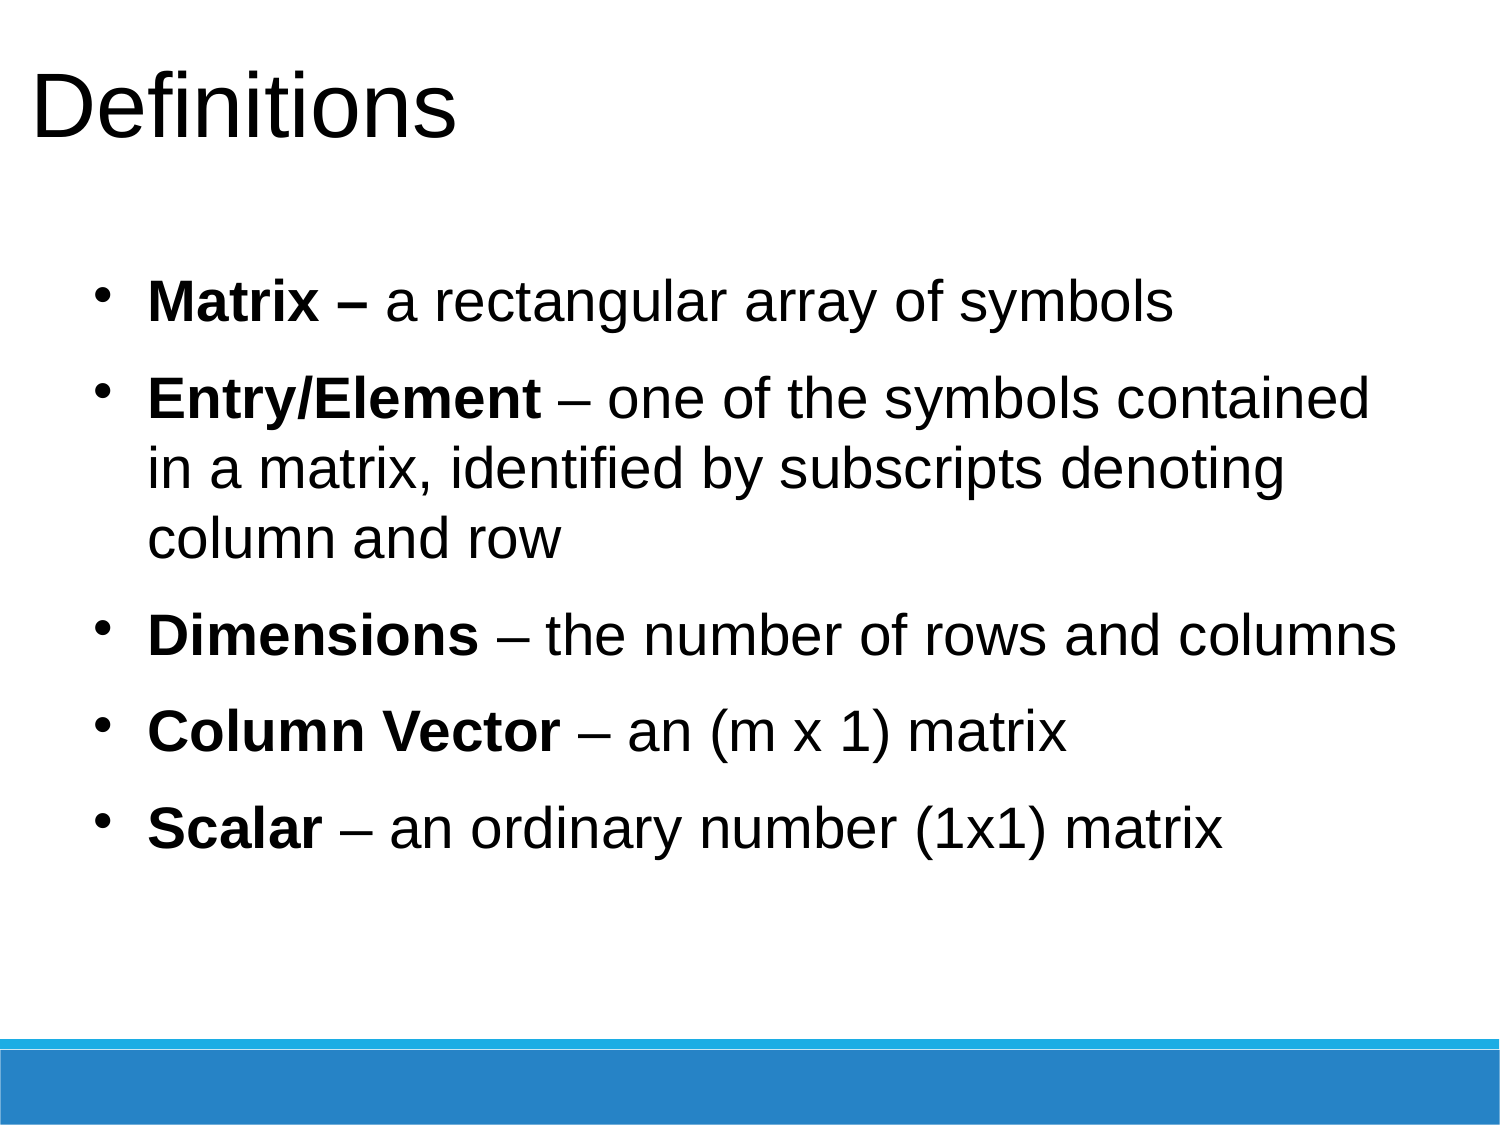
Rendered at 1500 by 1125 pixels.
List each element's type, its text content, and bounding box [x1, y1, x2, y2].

text_box Definitions [30, 7, 1380, 195]
text_box Matrix – a rectangular array of symbols Entry/Element – one of the symbols contained in a matrix, identified by subscripts denoting column and row Dimensions – the number of rows and columns Column Vector – an (m x 1) matrix Scalar – an ordinary number (1x1) matrix [75, 263, 1425, 916]
